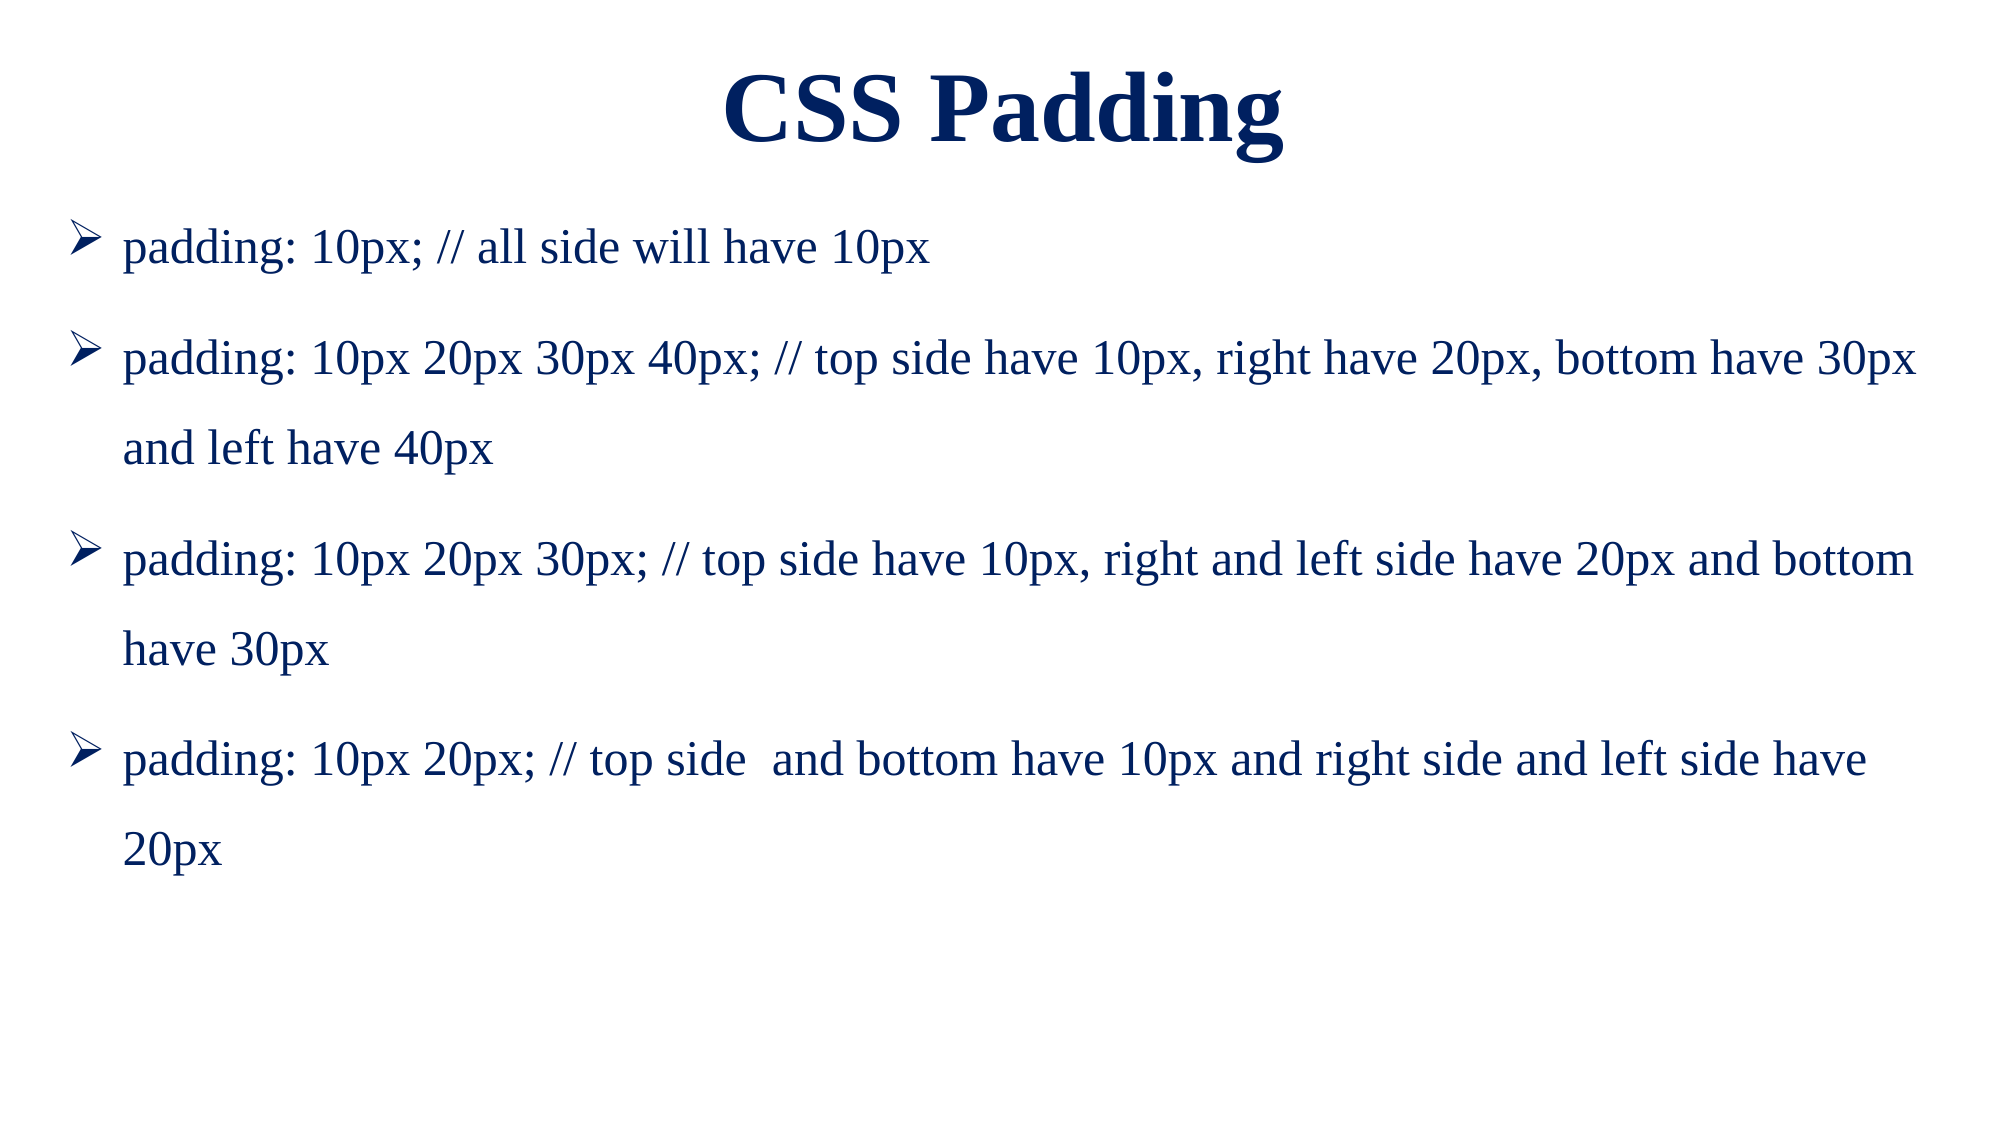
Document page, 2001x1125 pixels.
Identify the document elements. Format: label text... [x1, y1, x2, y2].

title CSS Padding [51, 46, 1955, 171]
subtitle padding: 10px; // all side will have 10px padding: 10px 20px 30px 40px; // top side have 10px, right have 20px, bottom have 30px and left have 40px padding: 10px 20px 30px; // top side have 10px, right and left side have 20px and bottom have 30px padding: 10px 20px; // top side and bottom have 10px and right side and left side have 20px [51, 175, 1955, 1055]
